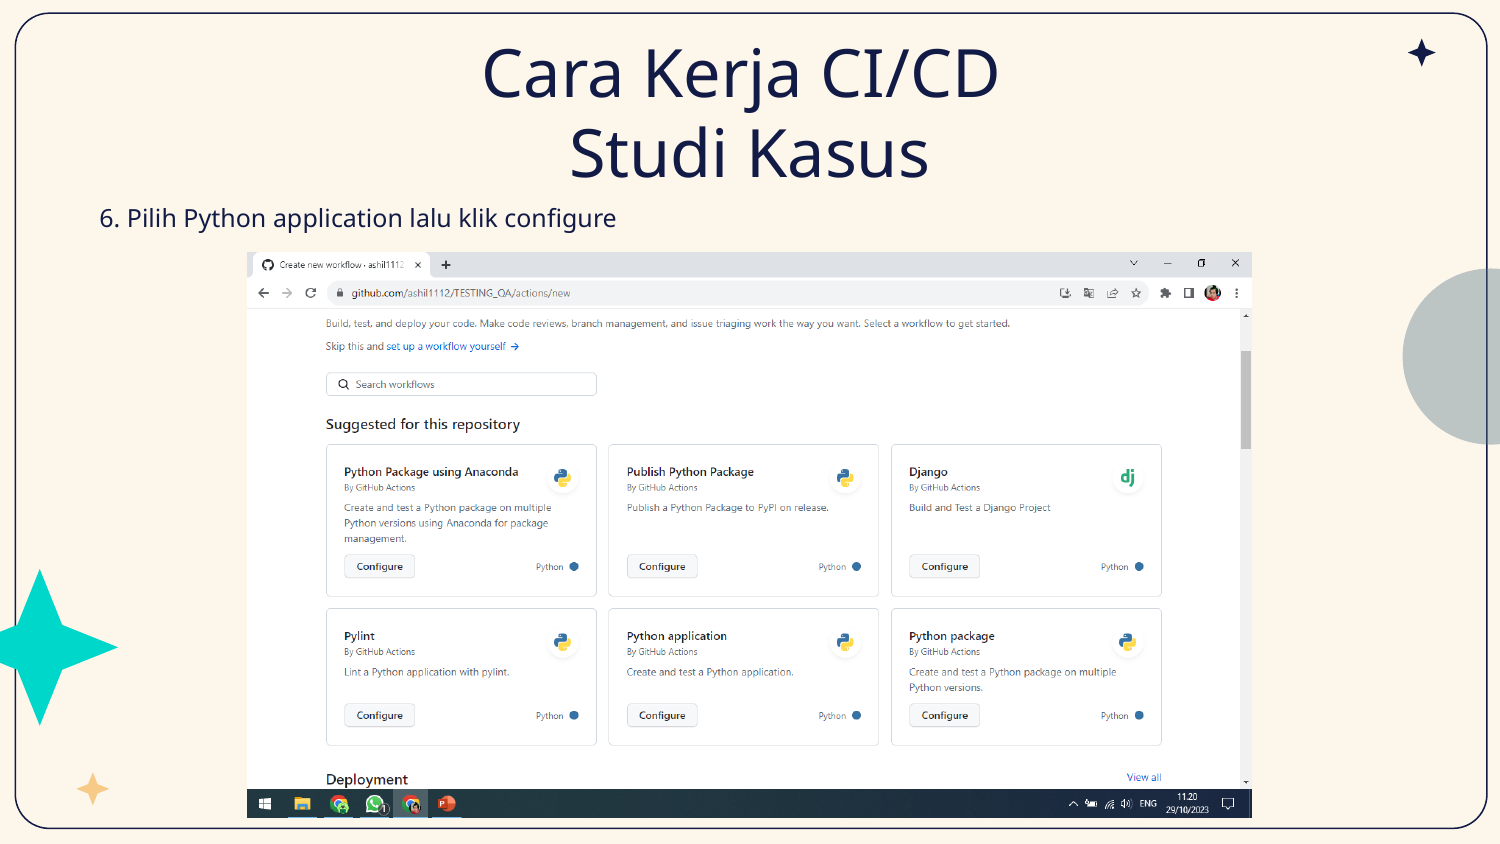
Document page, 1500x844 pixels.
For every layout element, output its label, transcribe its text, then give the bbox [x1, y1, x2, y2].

title Cara Kerja CI/CD Studi Kasus [118, 15, 1382, 110]
picture [247, 252, 1253, 818]
subtitle 6. Pilih Python application lalu klik configure [84, 172, 1416, 253]
